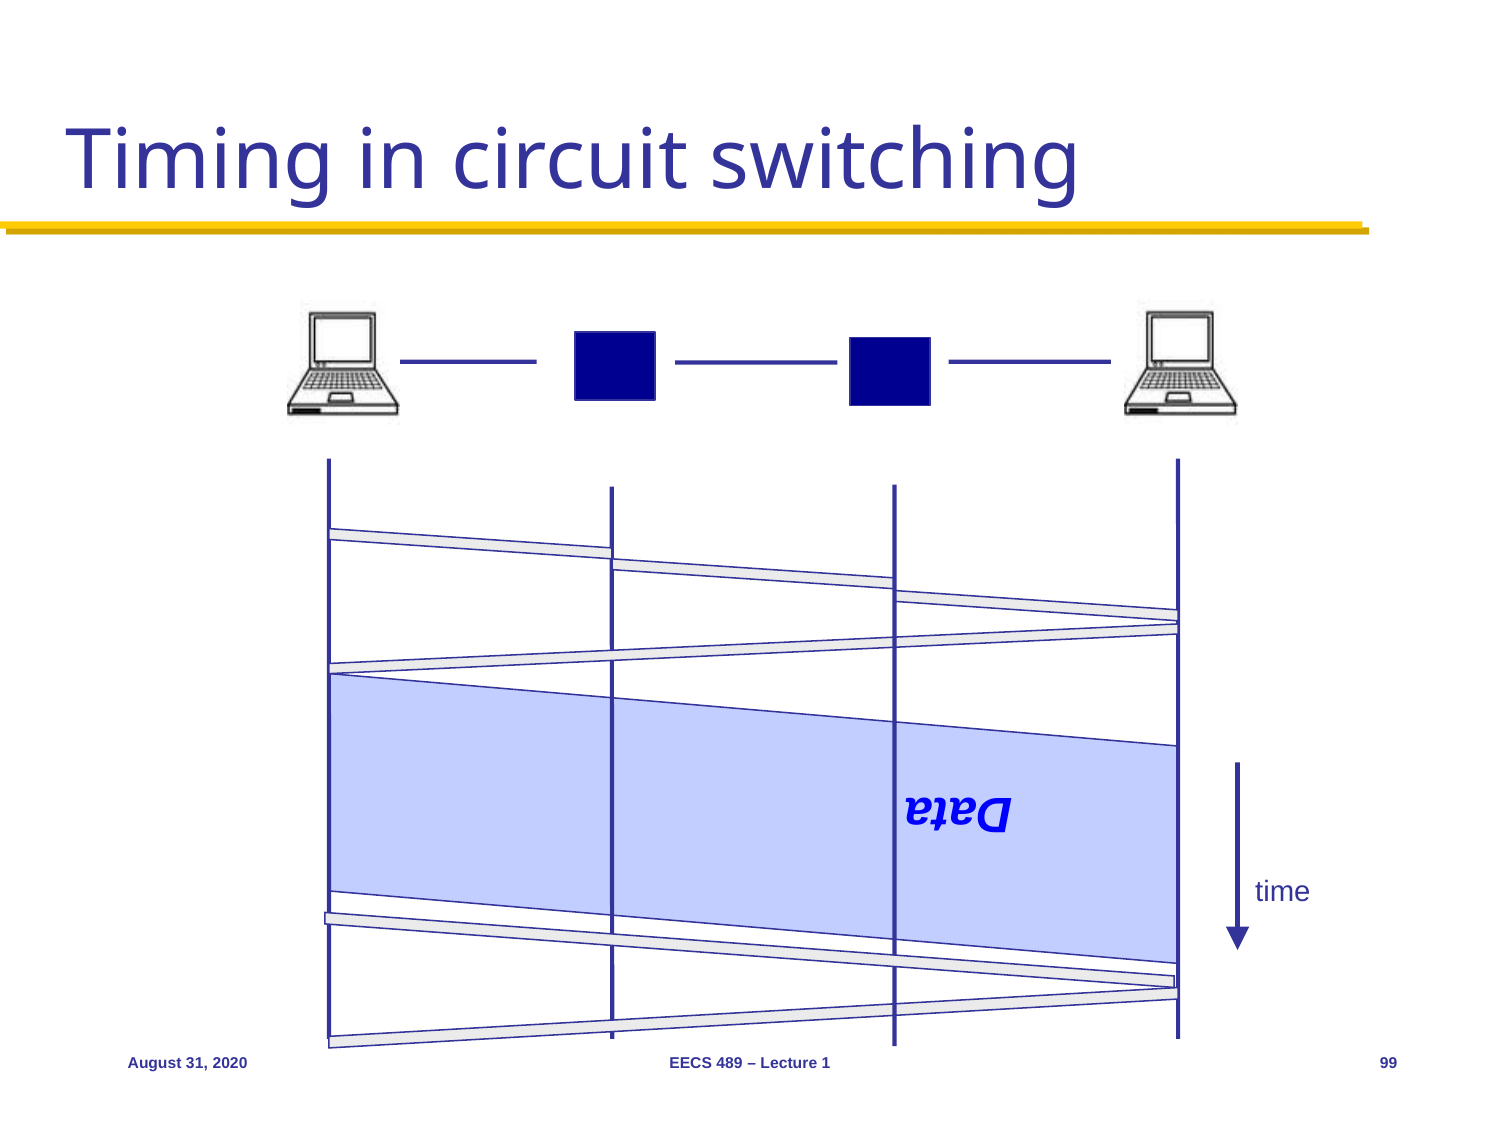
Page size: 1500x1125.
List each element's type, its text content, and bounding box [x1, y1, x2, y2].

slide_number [112, 1024, 426, 1101]
text_box [324, 912, 1175, 988]
text_box Data [895, 721, 1178, 964]
text_box [426, 1025, 512, 1043]
slide_number 99 [1312, 1024, 1413, 1101]
text_box [328, 528, 612, 559]
text_box [849, 337, 931, 406]
text_box [611, 558, 894, 589]
title Timing in circuit switching [49, 24, 1451, 213]
text_box [895, 590, 1179, 621]
footer EECS 489 – Lecture 1 [512, 1024, 988, 1101]
text_box [895, 987, 1179, 1016]
text_box [543, 1003, 894, 1024]
text_box [574, 331, 656, 400]
text_box [1227, 762, 1248, 950]
picture [1124, 299, 1238, 425]
text_box time [1240, 864, 1326, 915]
text_box Data [329, 674, 894, 940]
text_box [895, 623, 1179, 648]
text_box [328, 637, 894, 674]
picture [286, 300, 401, 426]
